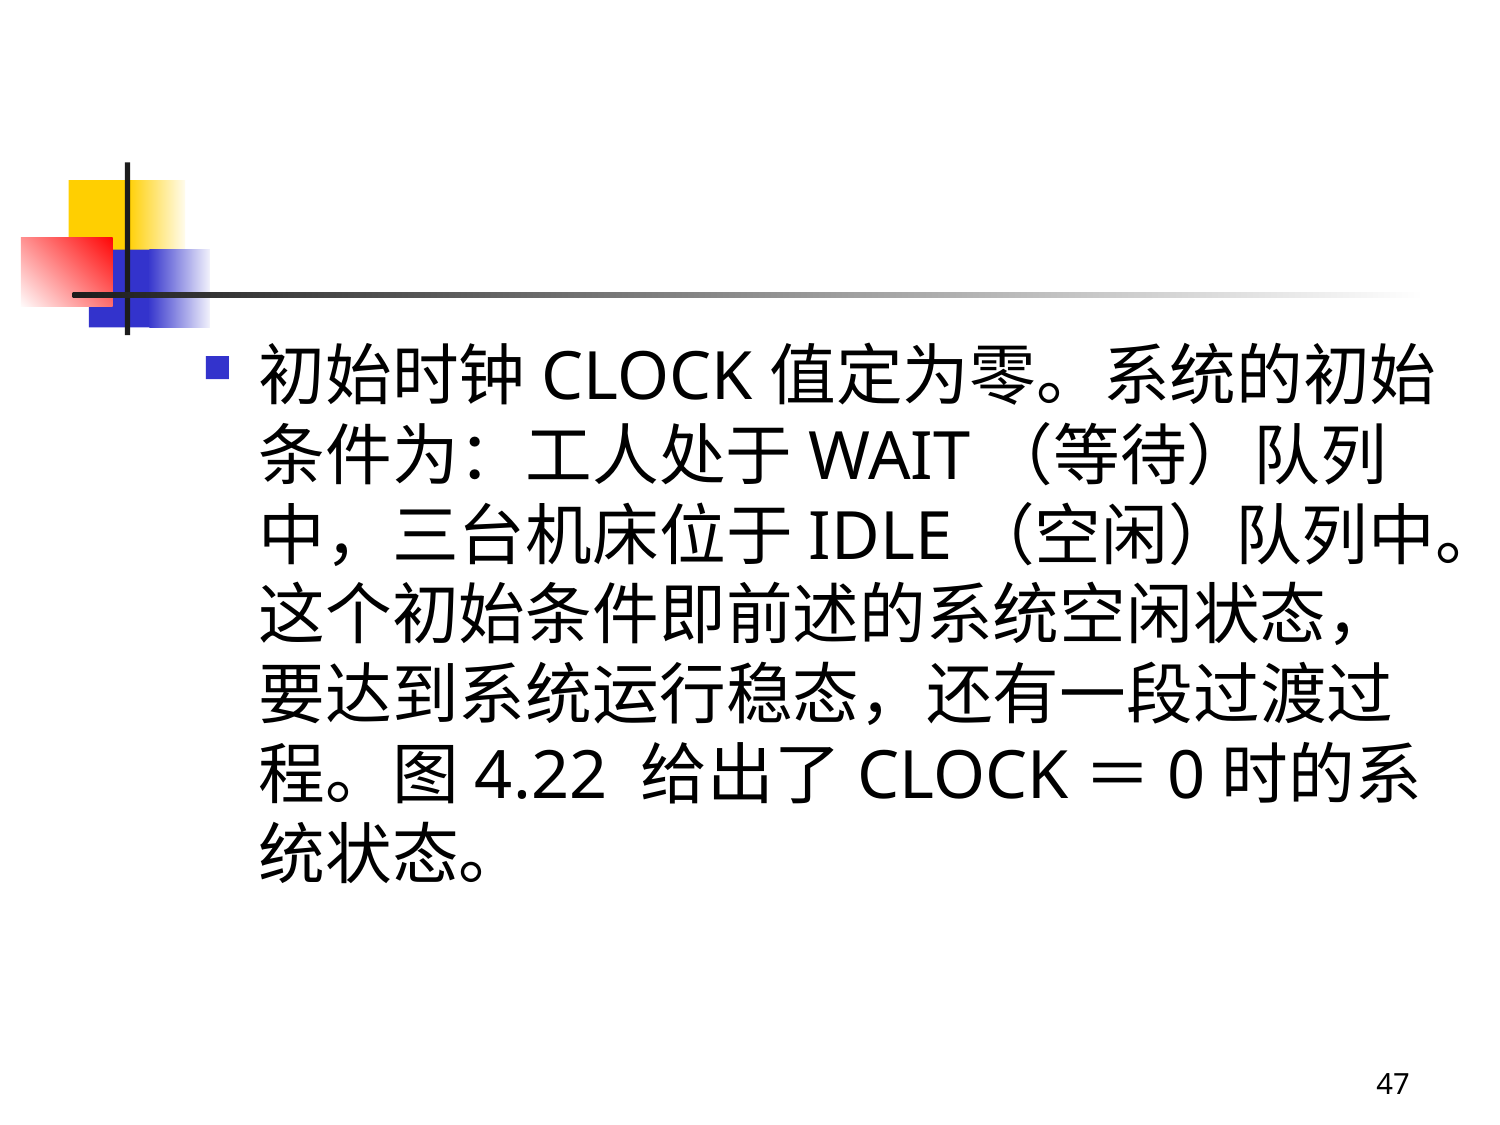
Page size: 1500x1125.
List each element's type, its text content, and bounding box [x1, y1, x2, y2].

list 初始时钟CLOCK值定为零。系统的初始条件为：工人处于WAIT（等待）队列中，三台机床位于IDLE（空闲）队列中。这个初始条件即前述的系统空闲状态，要达到系统运行稳态，还有一段过渡过程。图4.22 给出了CLOCK＝0时的系统状态。 [187, 324, 1463, 1000]
slide_number 47 [1112, 1037, 1425, 1113]
